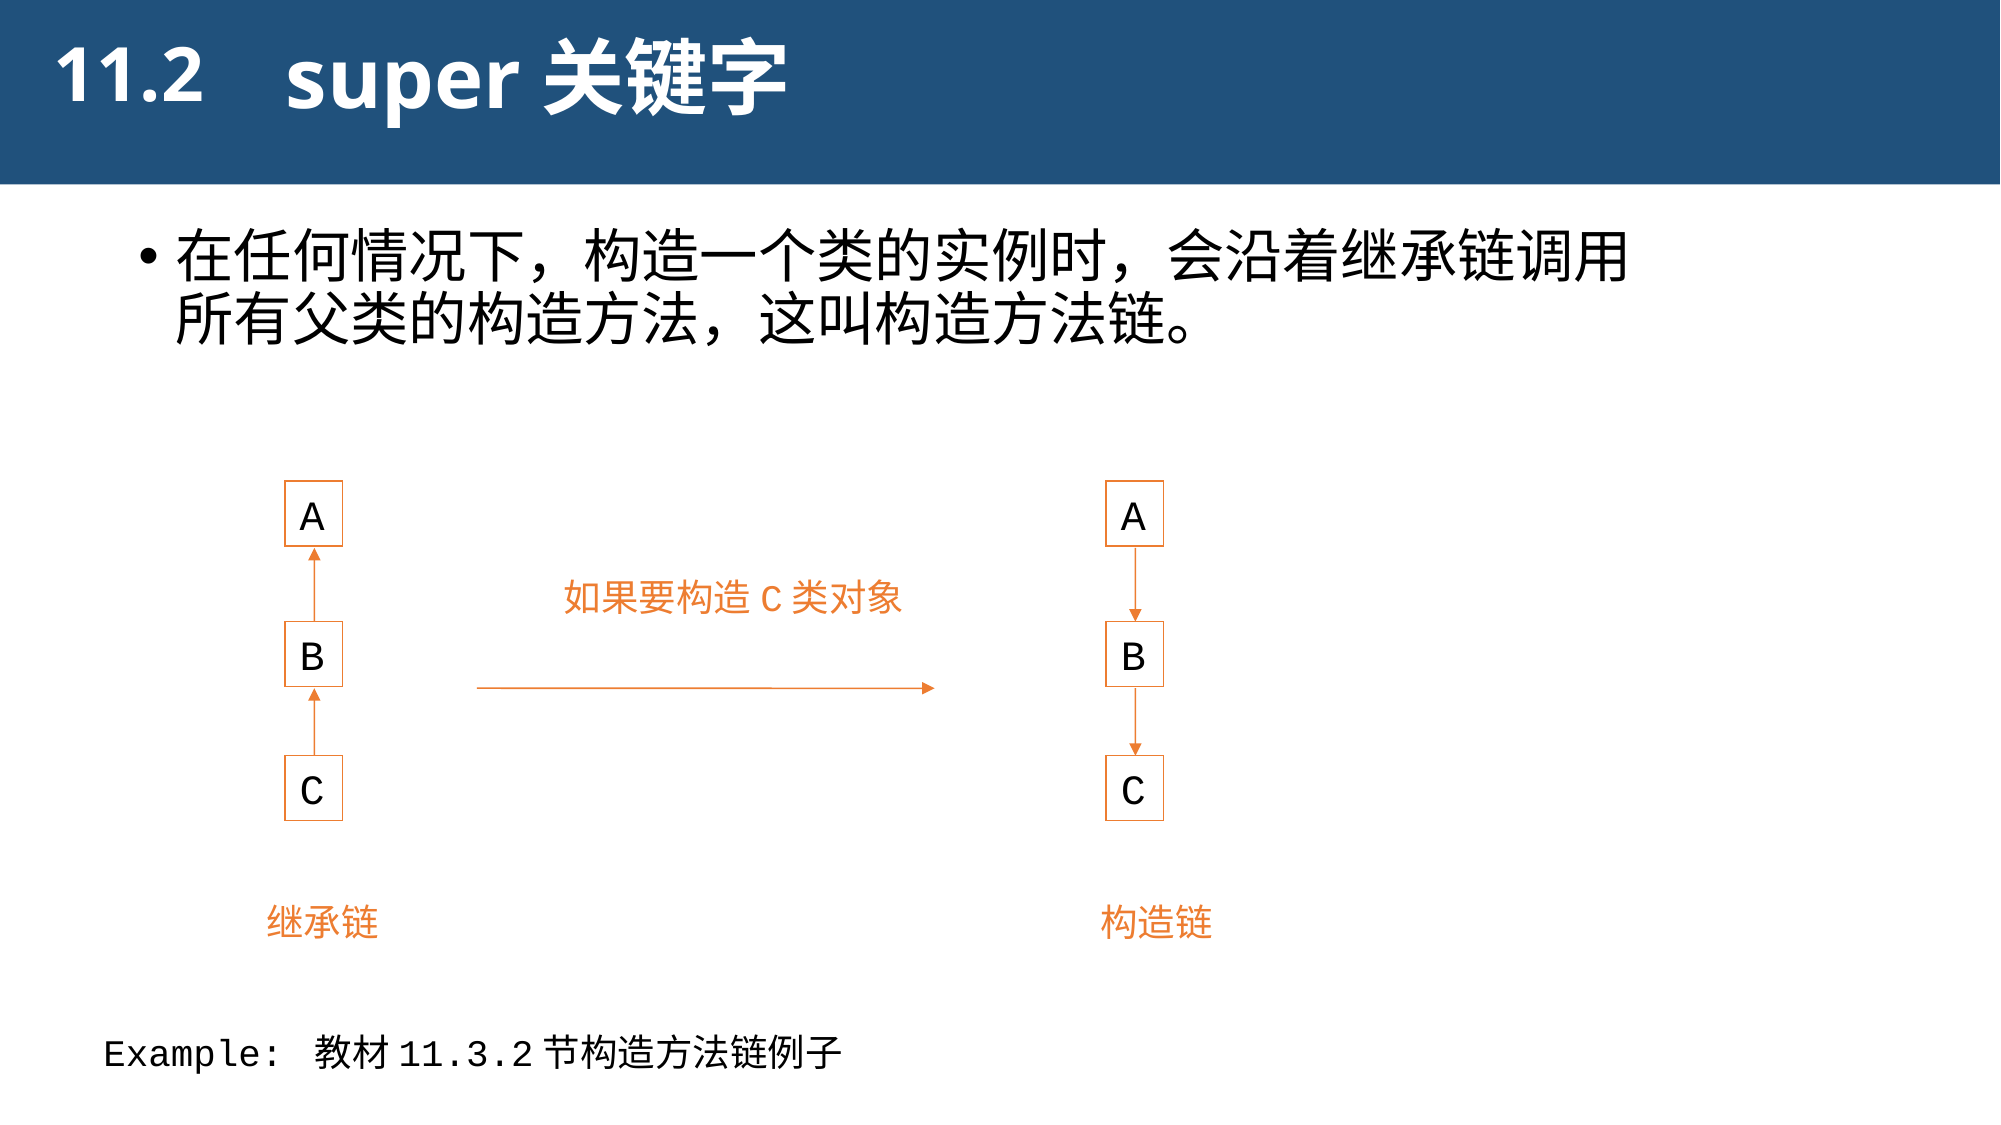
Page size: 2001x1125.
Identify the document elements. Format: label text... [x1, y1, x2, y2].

text_box [1129, 547, 1142, 622]
text_box C [1105, 755, 1164, 821]
text_box C [284, 755, 343, 821]
text_box 如果要构造C类对象 [549, 566, 920, 627]
text_box [308, 547, 321, 622]
text_box A [284, 481, 343, 546]
list 11.2 [38, 28, 244, 166]
text_box 在任何情况下，构造一个类的实例时，会沿着继承链调用所有父类的构造方法，这叫构造方法链。 [123, 220, 1694, 988]
text_box [308, 688, 321, 756]
text_box Example: 教材11.3.2节构造方法链例子 [88, 1022, 1400, 1082]
text_box [1129, 688, 1142, 756]
text_box [476, 682, 935, 695]
list super关键字 [270, 28, 1484, 111]
text_box A [1105, 481, 1164, 546]
text_box B [1105, 621, 1164, 687]
text_box 继承链 [251, 891, 394, 951]
text_box B [284, 621, 343, 687]
text_box 构造链 [1085, 891, 1228, 951]
